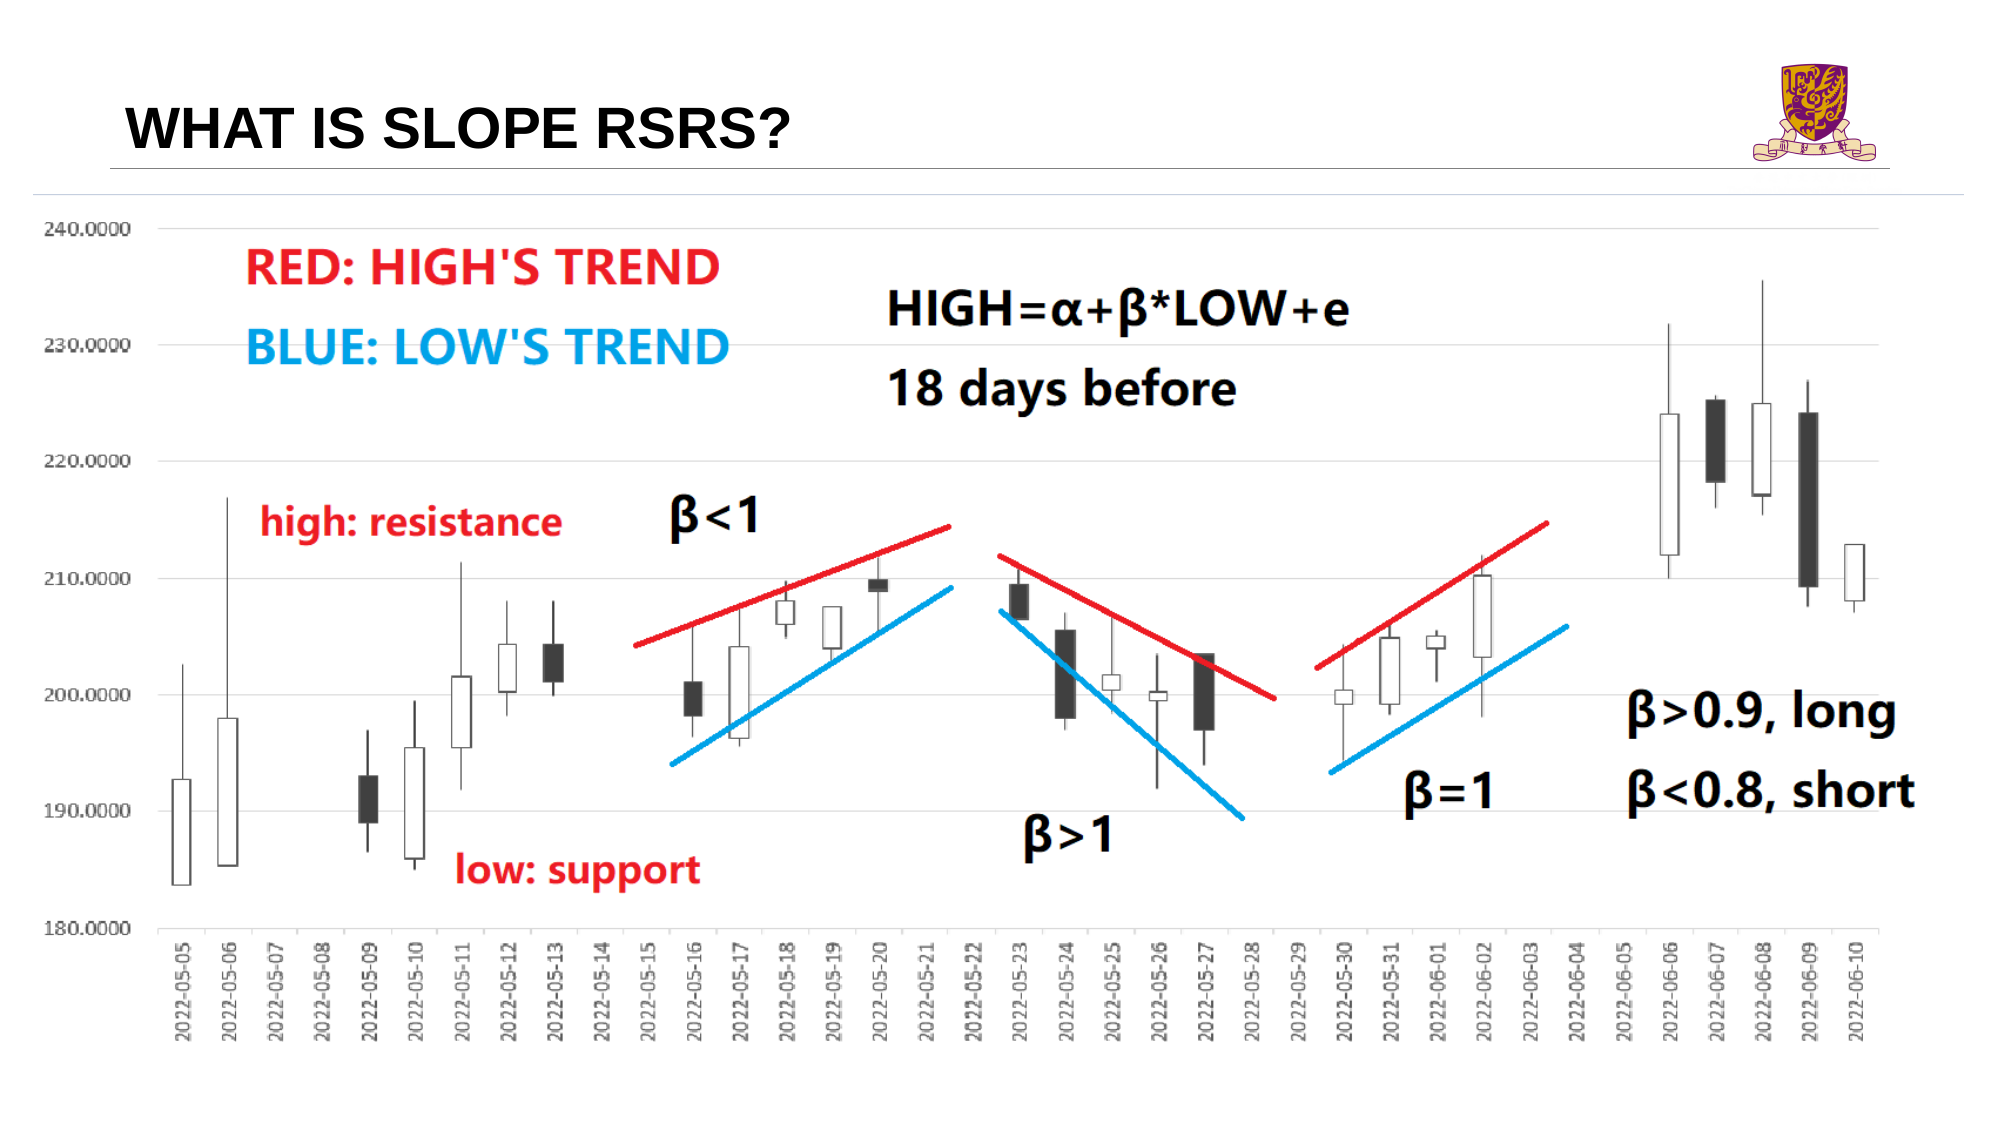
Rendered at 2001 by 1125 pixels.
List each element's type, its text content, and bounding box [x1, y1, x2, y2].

title WHAT IS SLOPE RSRS? [109, 0, 1890, 169]
picture [33, 59, 1964, 1069]
